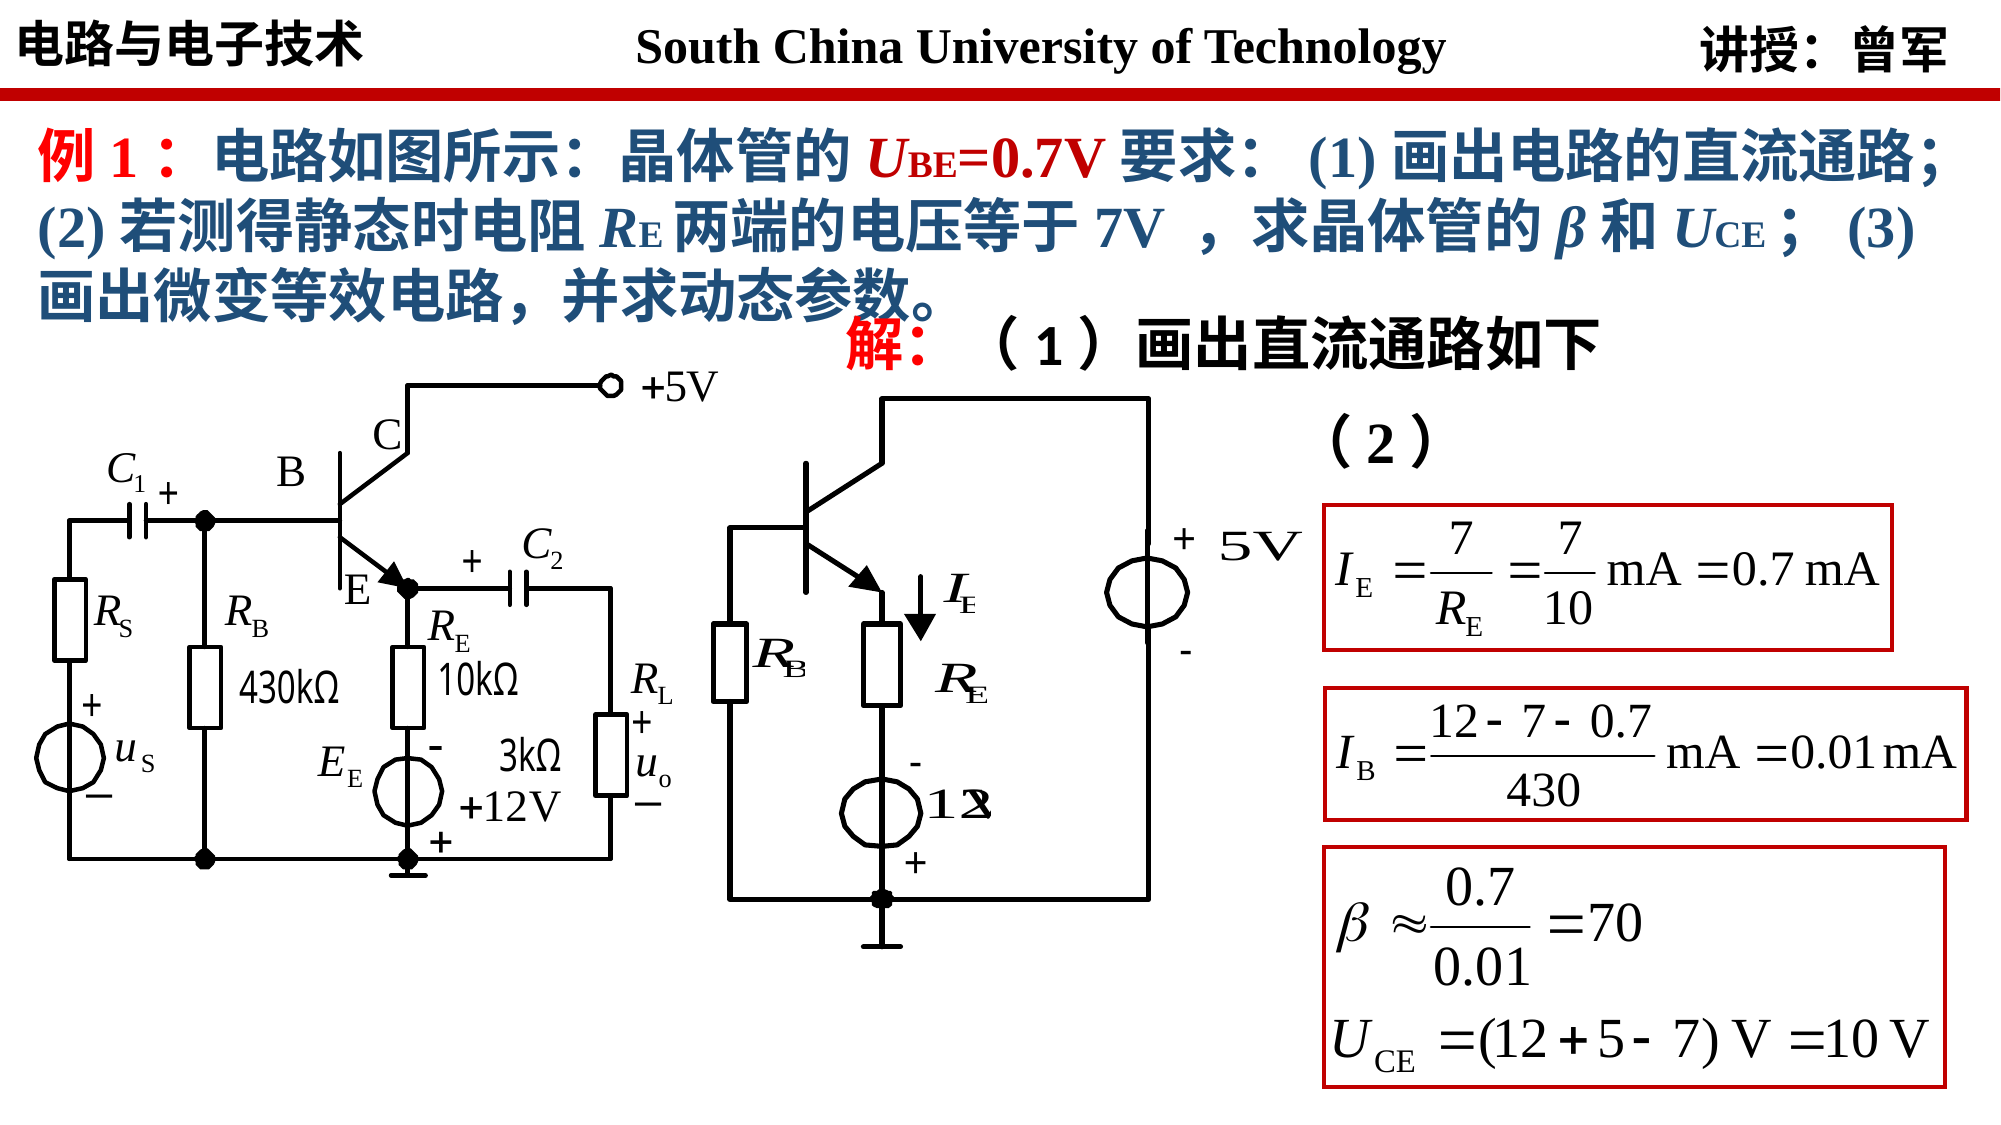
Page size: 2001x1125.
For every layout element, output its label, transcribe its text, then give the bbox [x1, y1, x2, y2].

picture [22, 361, 1315, 960]
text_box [1326, 690, 1965, 818]
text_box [1325, 506, 1890, 648]
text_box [1325, 849, 1944, 1086]
text_box 解：（1）画出直流通路如下 [830, 299, 1958, 385]
text_box 例1：电路如图所示：晶体管的UBE=0.7V要求：(1)画出电路的直流通路；(2)若测得静态时电阻RE两端的电压等于7V ，求晶体管的β和UCE；(3)画出微变等效电路，并求动态参数。 [22, 112, 1960, 337]
text_box （2） [1315, 398, 1497, 483]
